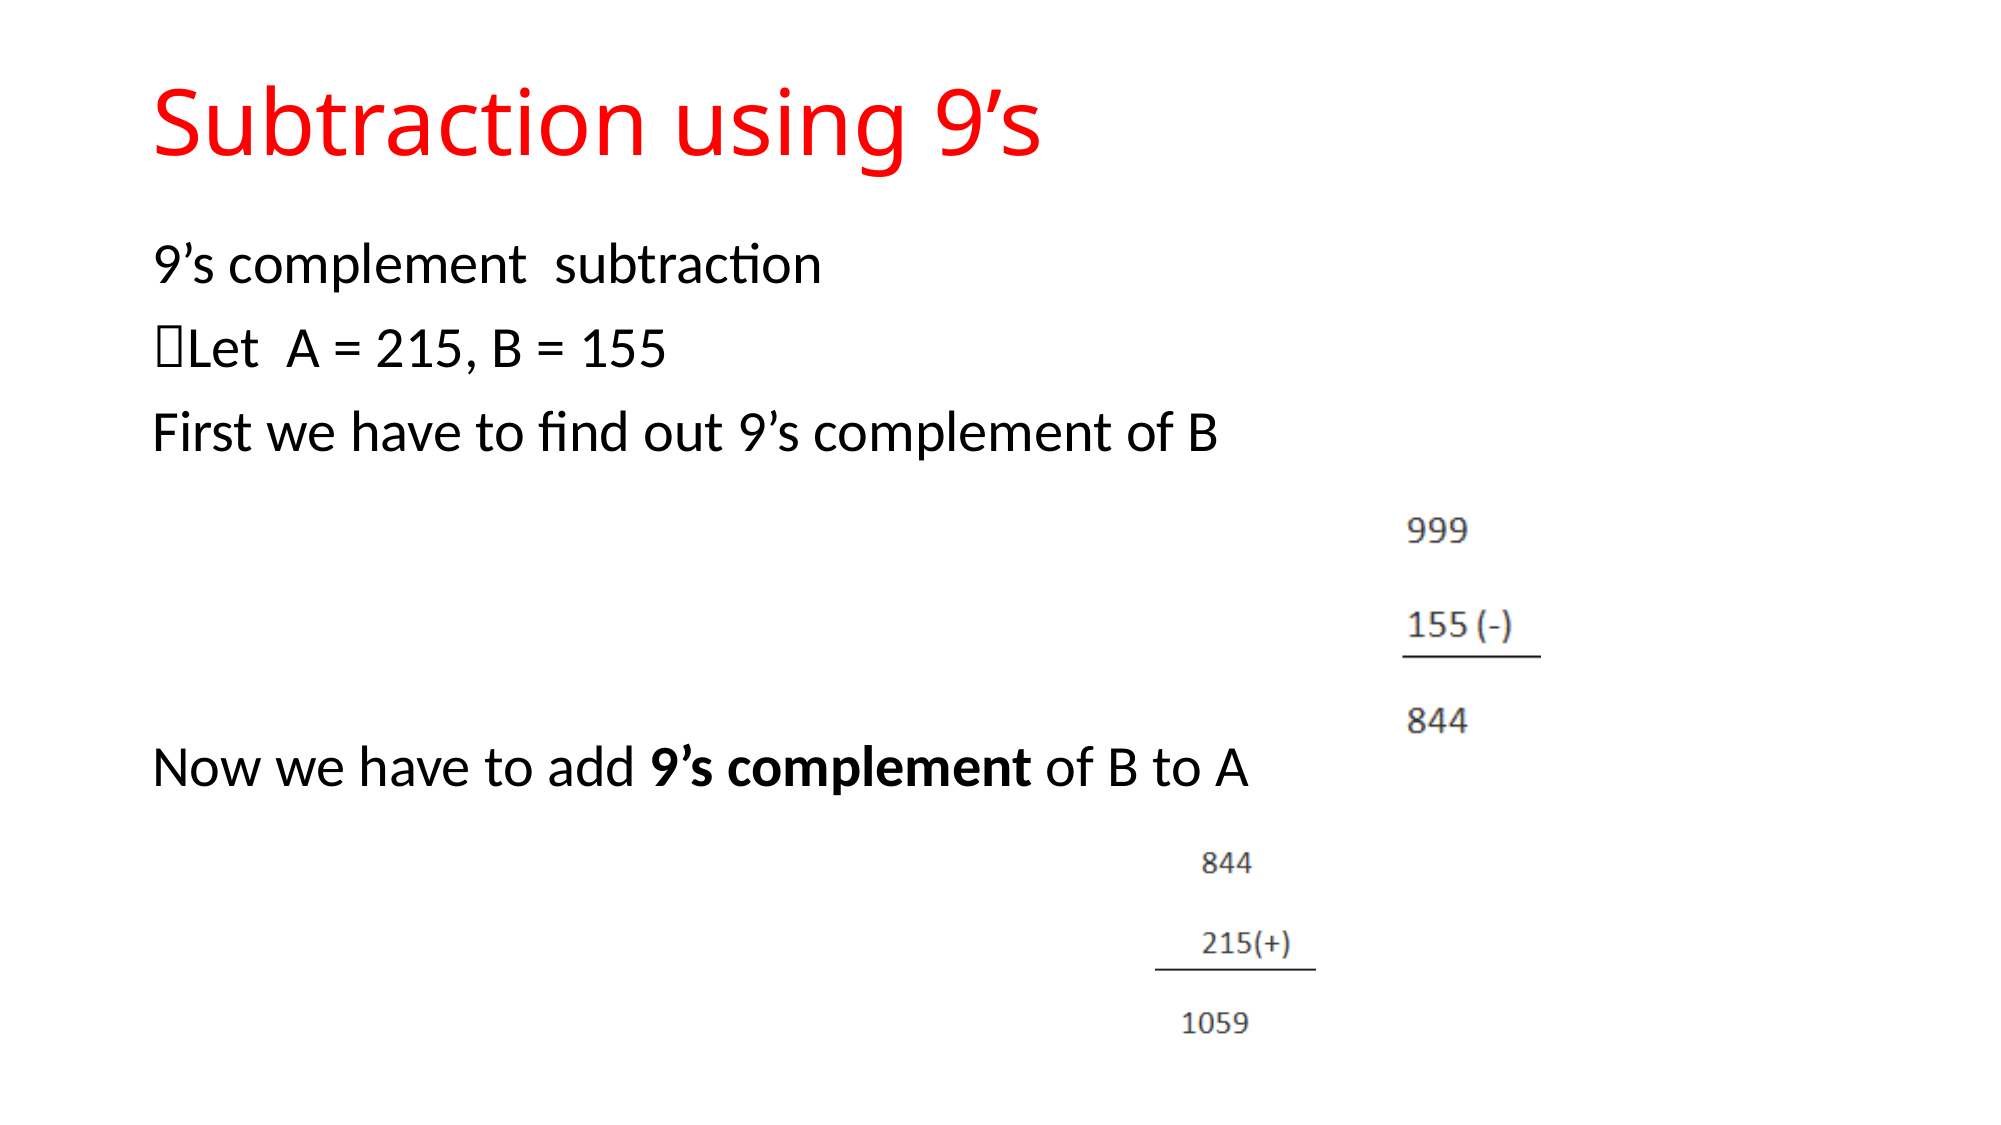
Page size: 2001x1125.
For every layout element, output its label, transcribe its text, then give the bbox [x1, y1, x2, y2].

title Subtraction using 9’s [137, 25, 1863, 225]
picture [1380, 491, 1541, 744]
picture [1155, 830, 1316, 1051]
list 9’s complement subtraction Let A = 215, B = 155 First we have to find out 9’s complement of B Now we have to add 9’s complement of B to A [137, 225, 1863, 1099]
